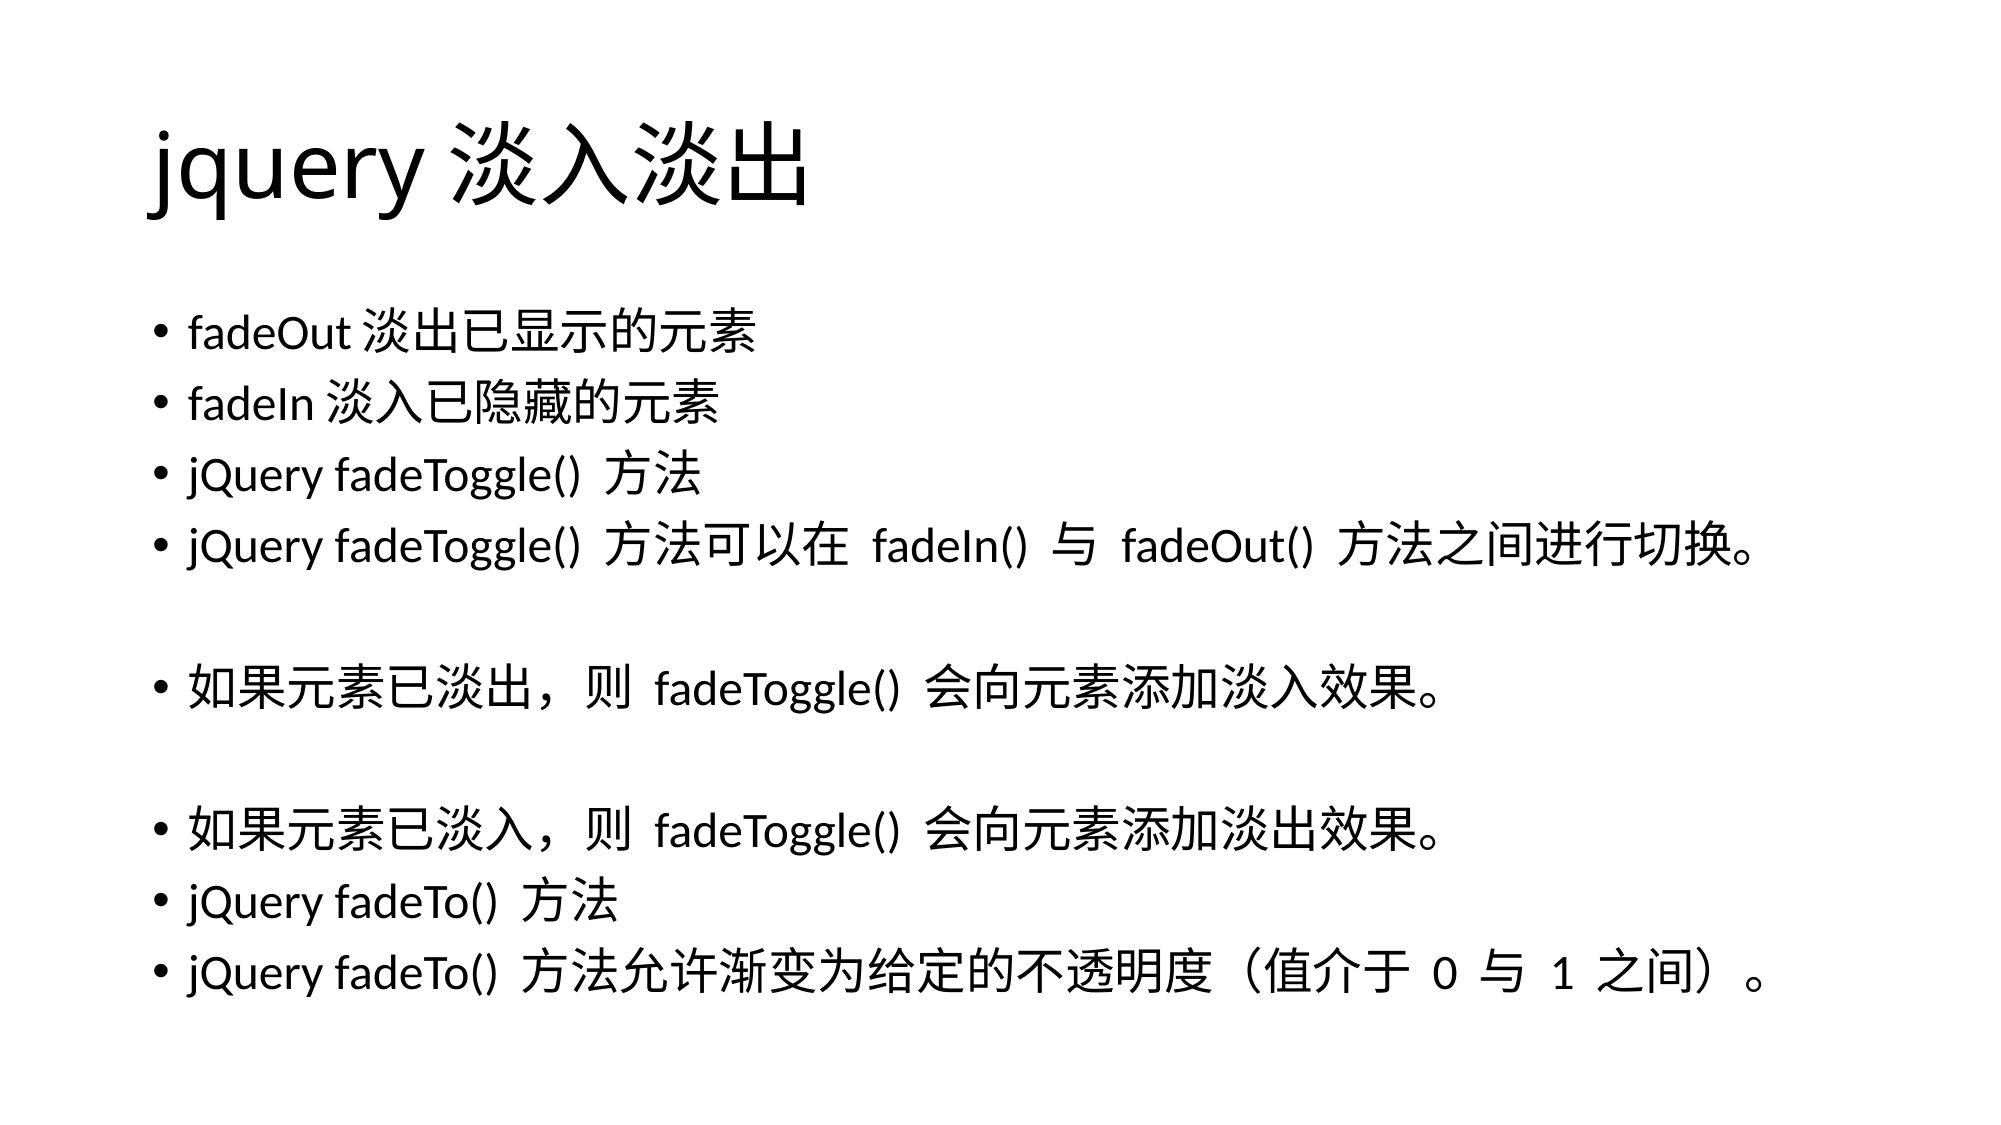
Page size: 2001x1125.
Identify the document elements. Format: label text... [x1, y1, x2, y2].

list fadeOut淡出已显示的元素 fadeIn淡入已隐藏的元素 jQuery fadeToggle() 方法 jQuery fadeToggle() 方法可以在 fadeIn() 与 fadeOut() 方法之间进行切换。 如果元素已淡出，则 fadeToggle() 会向元素添加淡入效果。 如果元素已淡入，则 fadeToggle() 会向元素添加淡出效果。 jQuery fadeTo() 方法 jQuery fadeTo() 方法允许渐变为给定的不透明度（值介于 0 与 1 之间）。 [137, 299, 1863, 1014]
title jquery淡入淡出 [137, 59, 1863, 278]
